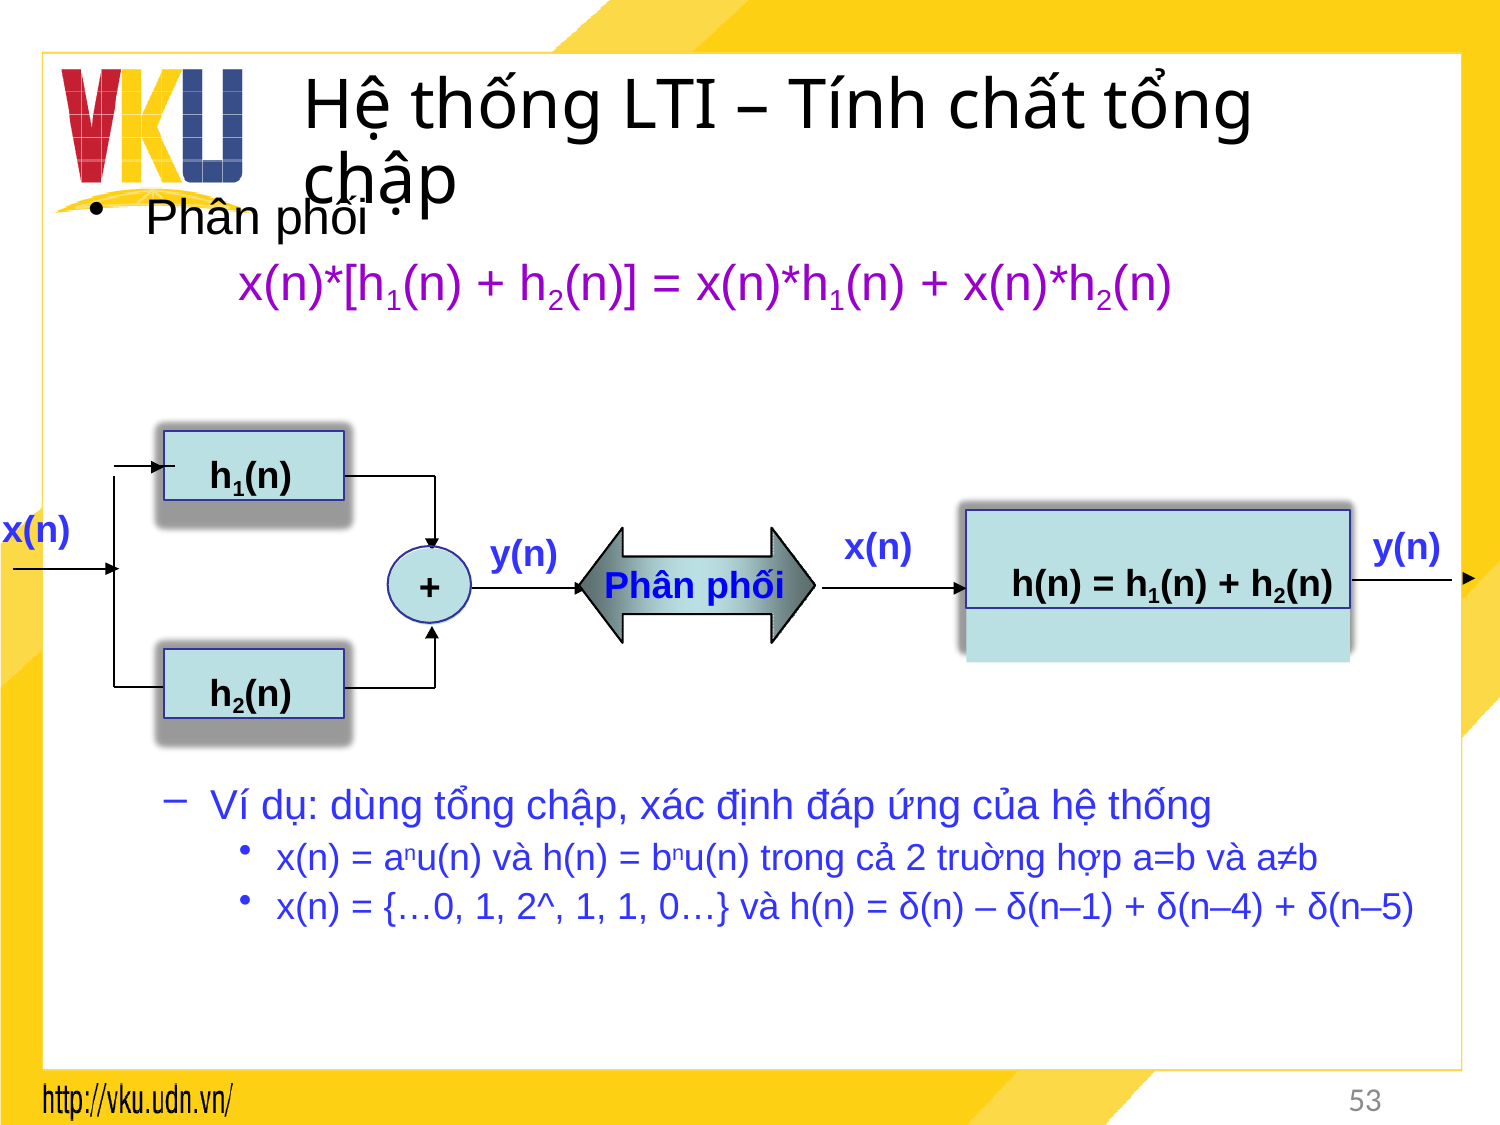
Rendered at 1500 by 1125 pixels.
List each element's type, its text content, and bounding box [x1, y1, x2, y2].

text_box x(n) [0, 502, 75, 550]
text_box Phân phối x(n)*[h1(n) + h2(n)] = x(n)*h1(n) + x(n)*h2(n) [82, 176, 1193, 317]
text_box [145, 630, 363, 757]
text_box [425, 538, 439, 546]
text_box y(n) [487, 526, 563, 574]
text_box [387, 546, 472, 623]
text_box Ví dụ: dùng tổng chập, xác định đáp ứng của hệ thống x(n) = anu(n) và h(n) = bnu(n) trong cả 2 truờng hợp a=b và a≠b x(n) = {…0, 1, 2^, 1, 1, 0…} và h(n) = δ(n) – δ(n–1) + δ(n–4) + δ(n–5) [157, 770, 1426, 927]
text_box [578, 527, 816, 643]
text_box [105, 562, 120, 575]
title Hệ thống LTI – Tính chất tổng chập [287, 50, 1438, 238]
text_box [145, 412, 363, 539]
text_box [574, 581, 578, 595]
text_box [151, 460, 164, 474]
text_box h2(n) [163, 648, 345, 718]
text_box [822, 571, 1476, 595]
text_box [947, 491, 1363, 571]
text_box [425, 625, 439, 639]
picture [0, 0, 1500, 1125]
slide_number 53 [1059, 1071, 1397, 1125]
text_box h1(n) [163, 430, 345, 501]
text_box y(n) [1370, 520, 1446, 568]
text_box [947, 595, 1363, 663]
text_box + [416, 560, 444, 608]
text_box x(n) [842, 520, 917, 568]
